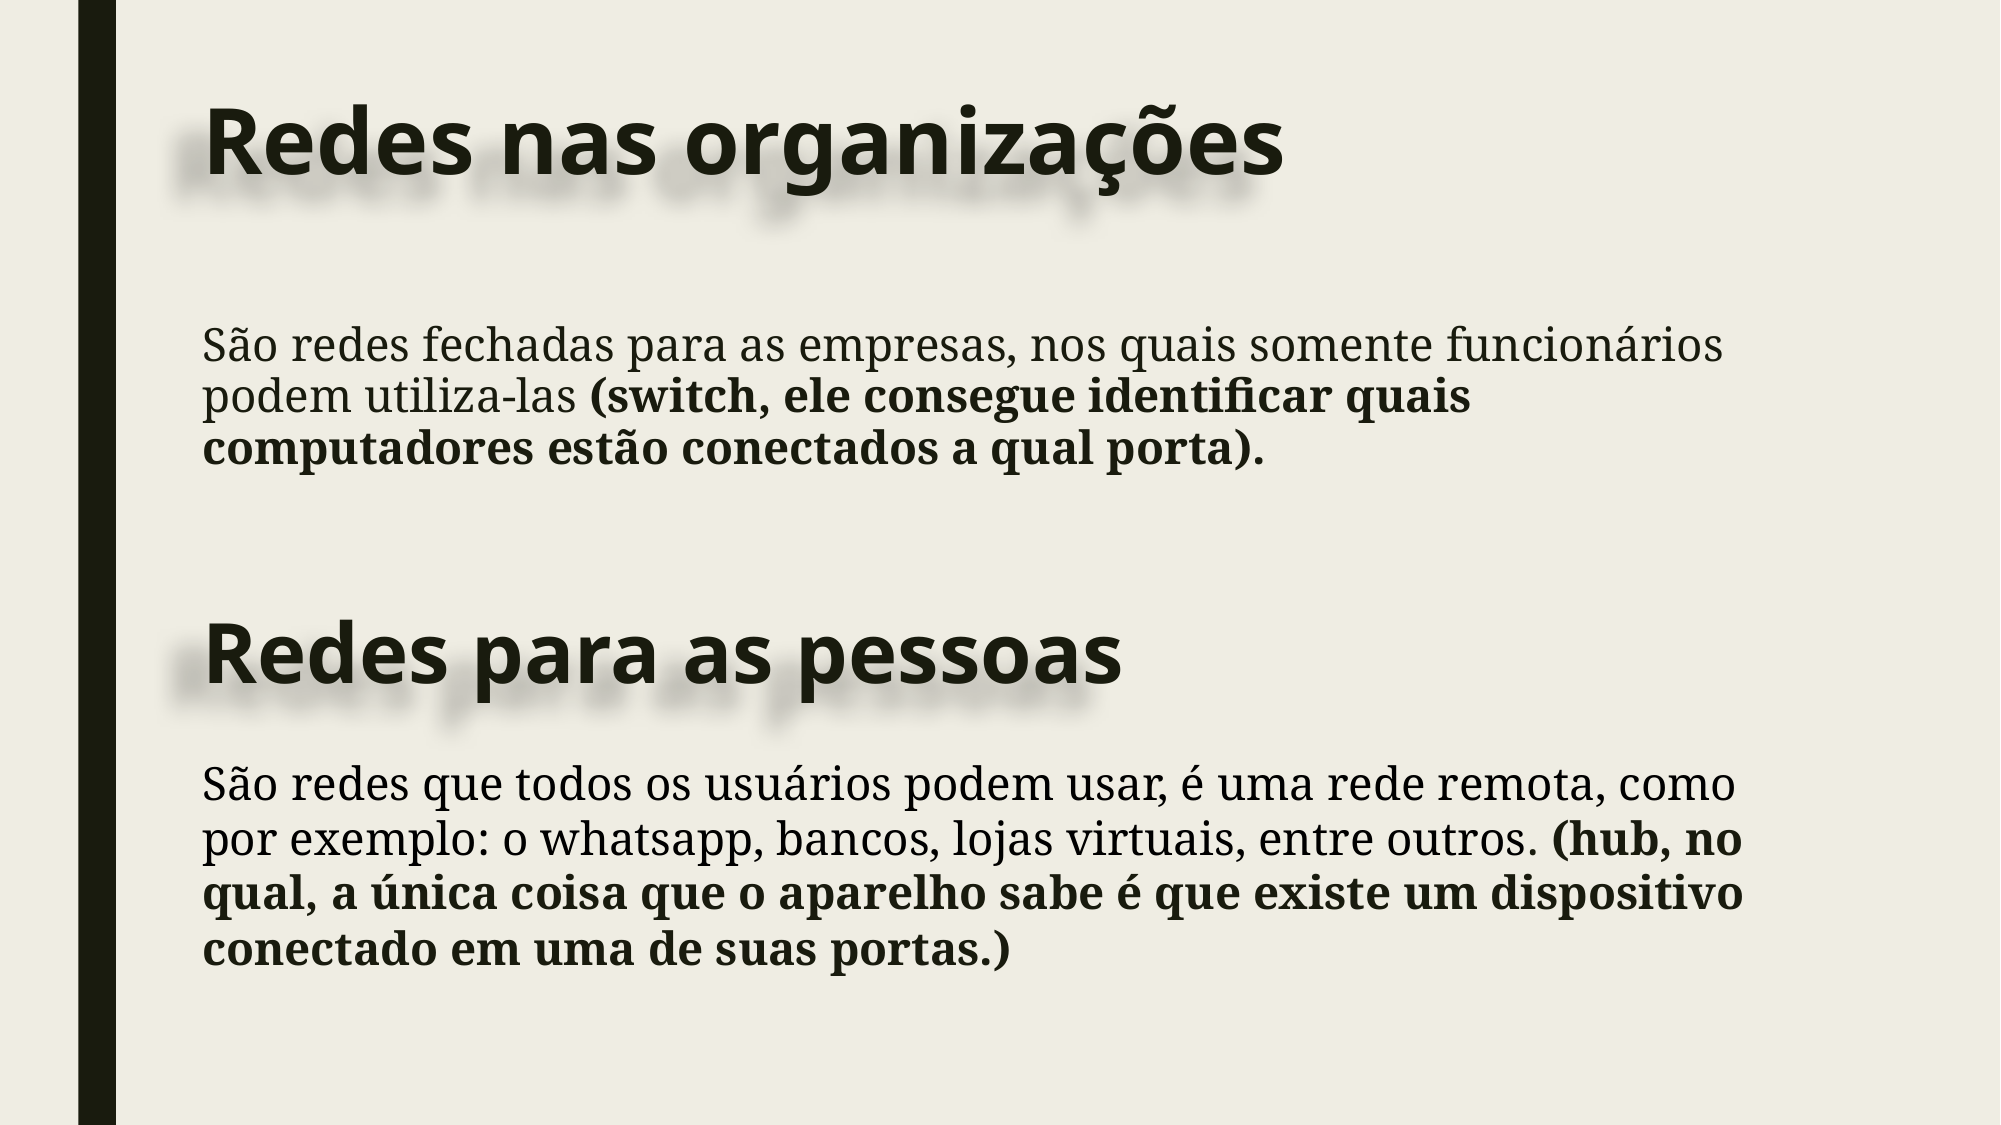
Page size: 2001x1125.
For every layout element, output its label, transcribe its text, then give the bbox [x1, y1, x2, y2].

text_box São redes que todos os usuários podem usar, é uma rede remota, como por exemplo: o whatsapp, bancos, lojas virtuais, entre outros. (hub, no qual, a única coisa que o aparelho sabe é que existe um dispositivo conectado em uma de suas portas.) [187, 746, 1813, 982]
title Redes nas organizações [187, 88, 1813, 312]
text_box Redes para as pessoas [187, 592, 1720, 708]
list São redes fechadas para as empresas, nos quais somente funcionários podem utiliza-las (switch, ele consegue identificar quais computadores estão conectados a qual porta). [187, 312, 1813, 555]
